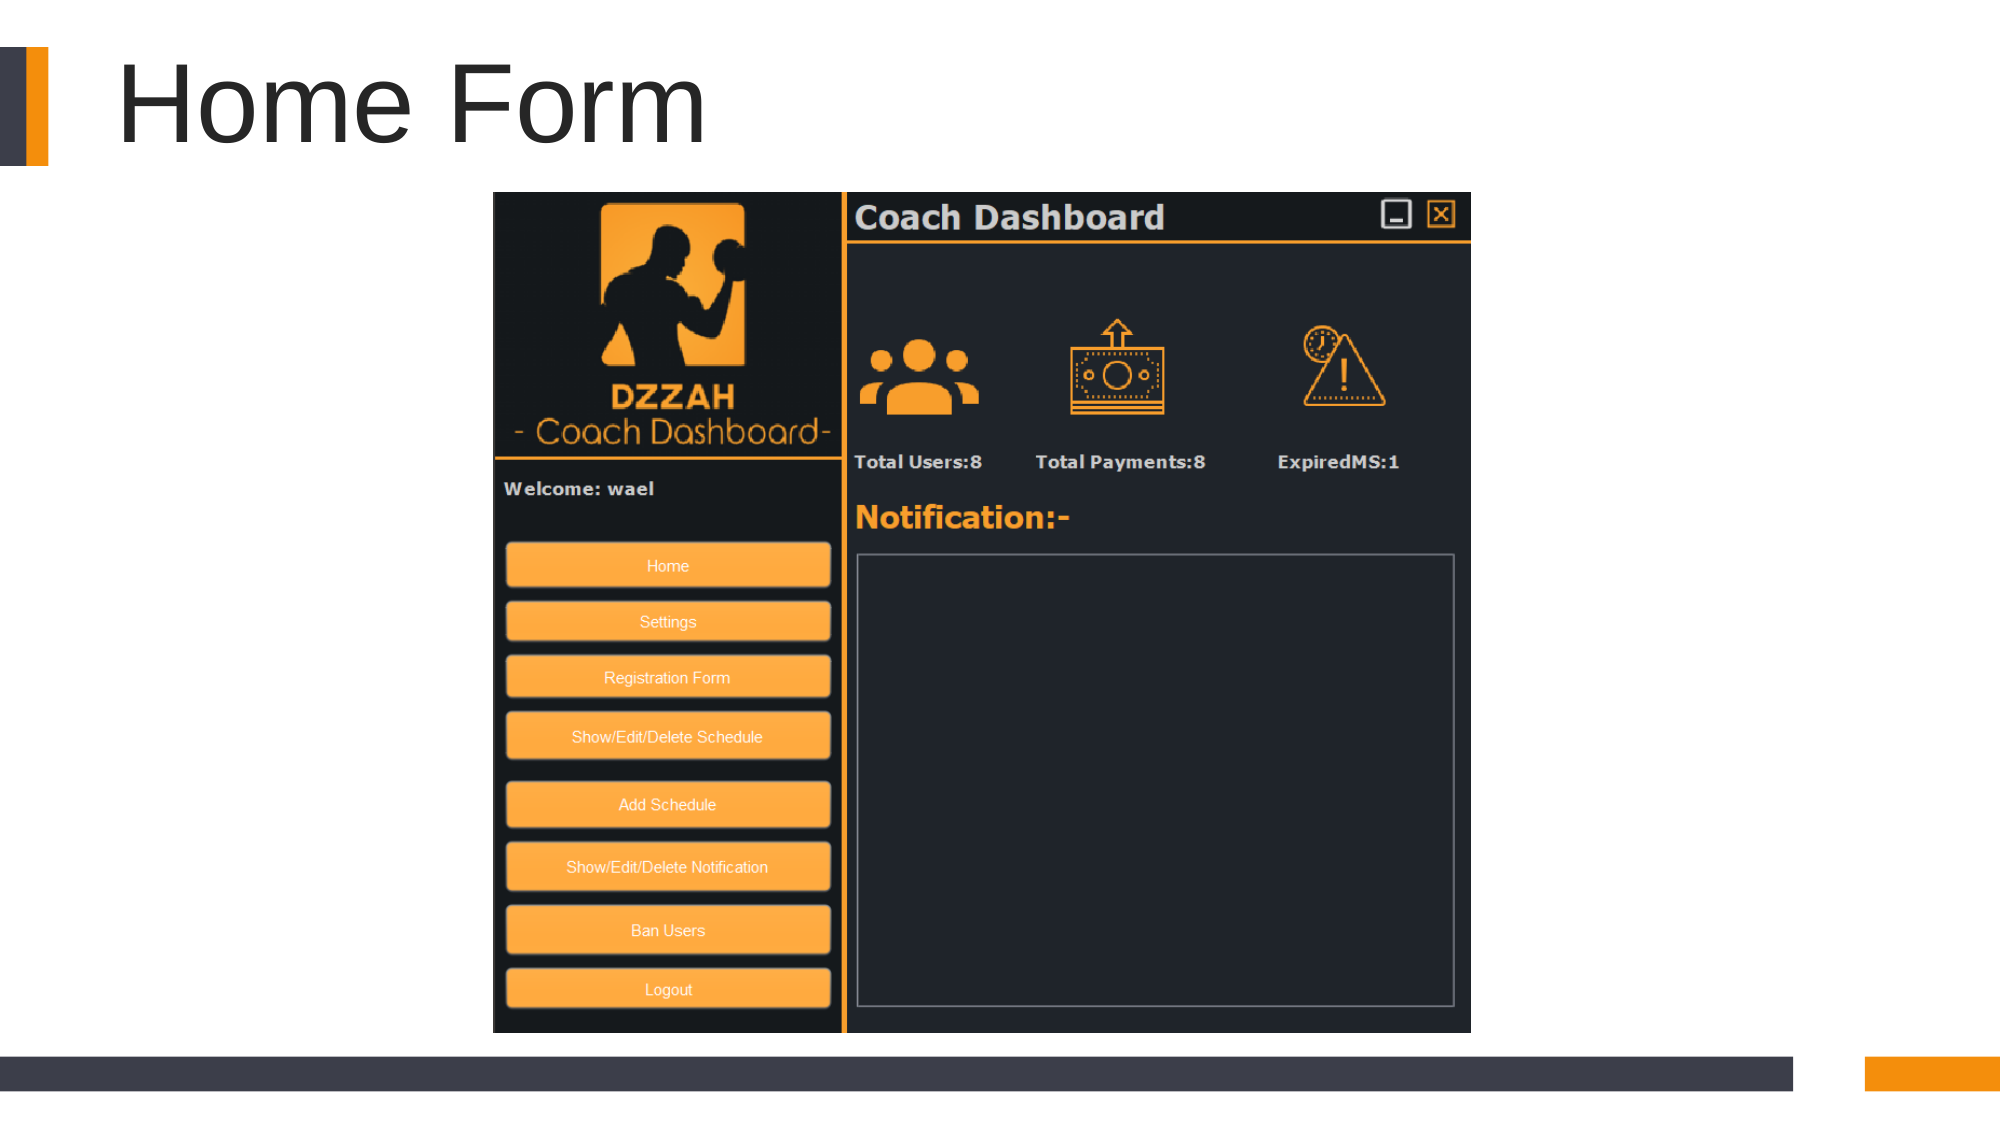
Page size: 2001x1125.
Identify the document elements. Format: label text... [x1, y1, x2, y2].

picture [493, 192, 1471, 1033]
list Home Form [100, 47, 1952, 166]
